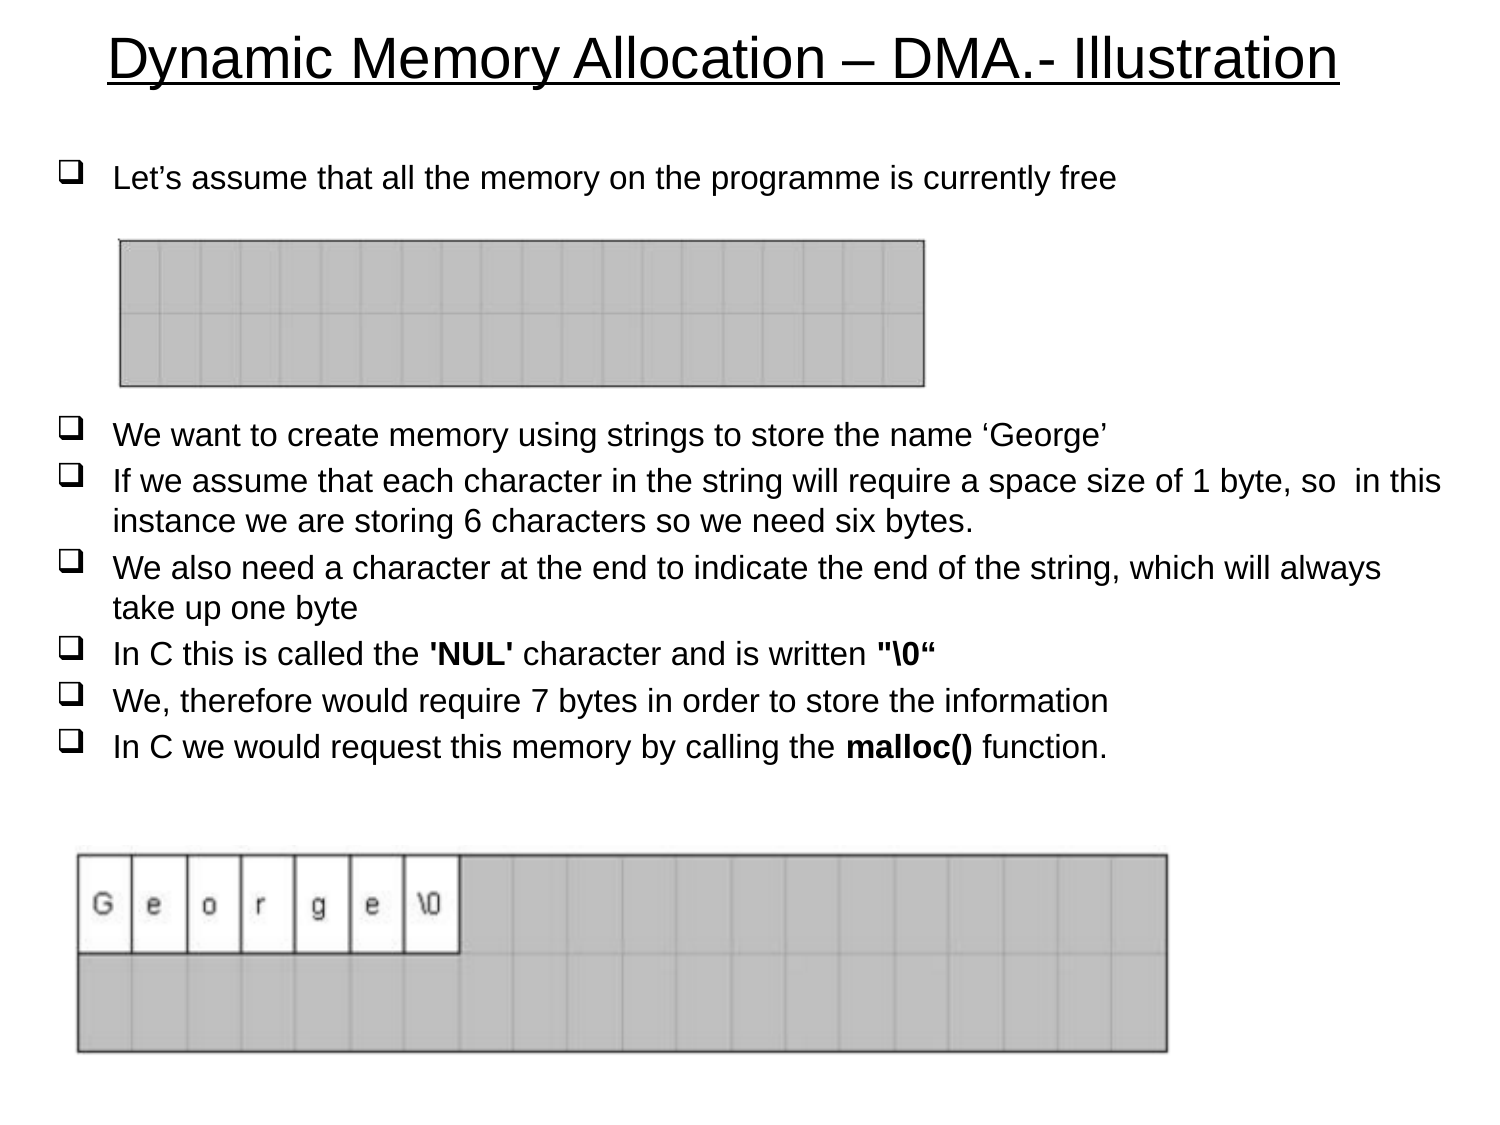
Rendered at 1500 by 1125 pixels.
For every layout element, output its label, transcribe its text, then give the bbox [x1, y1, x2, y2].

picture [111, 231, 928, 392]
picture [68, 845, 1176, 1059]
title Dynamic Memory Allocation – DMA.- Illustration [43, 8, 1404, 103]
list Let’s assume that all the memory on the programme is currently free We want to create memory using strings to store the name ‘George’ If we assume that each character in the string will require a space size of 1 byte, so in this instance we are storing 6 characters so we need six bytes. We also need a character at the end to indicate the end of the string, which will always take up one byte In C this is called the 'NUL' character and is written "\0“ We, therefore would require 7 bytes in order to store the information In C we would request this memory by calling the malloc() function. [41, 149, 1471, 1106]
